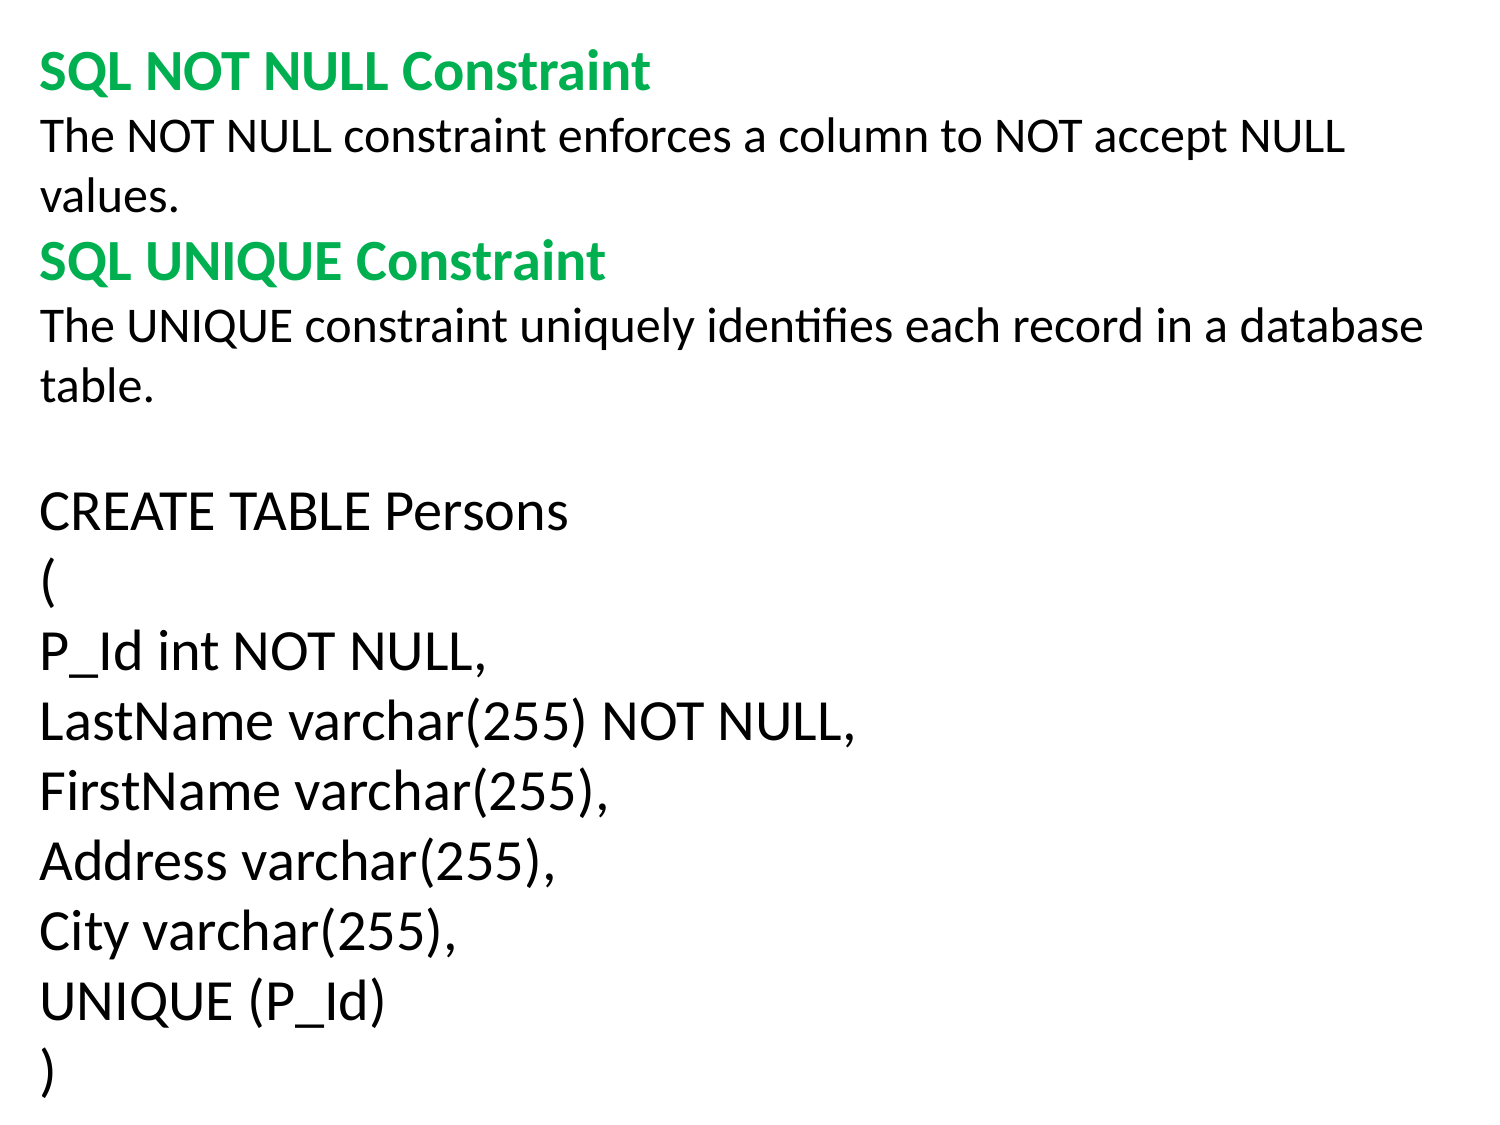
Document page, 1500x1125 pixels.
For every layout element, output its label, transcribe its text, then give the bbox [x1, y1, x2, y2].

text_box SQL NOT NULL Constraint The NOT NULL constraint enforces a column to NOT accept NULL values. SQL UNIQUE Constraint The UNIQUE constraint uniquely identifies each record in a database table. CREATE TABLE Persons ( P_Id int NOT NULL, LastName varchar(255) NOT NULL, FirstName varchar(255), Address varchar(255), City varchar(255), UNIQUE (P_Id) ) [24, 24, 1488, 1125]
